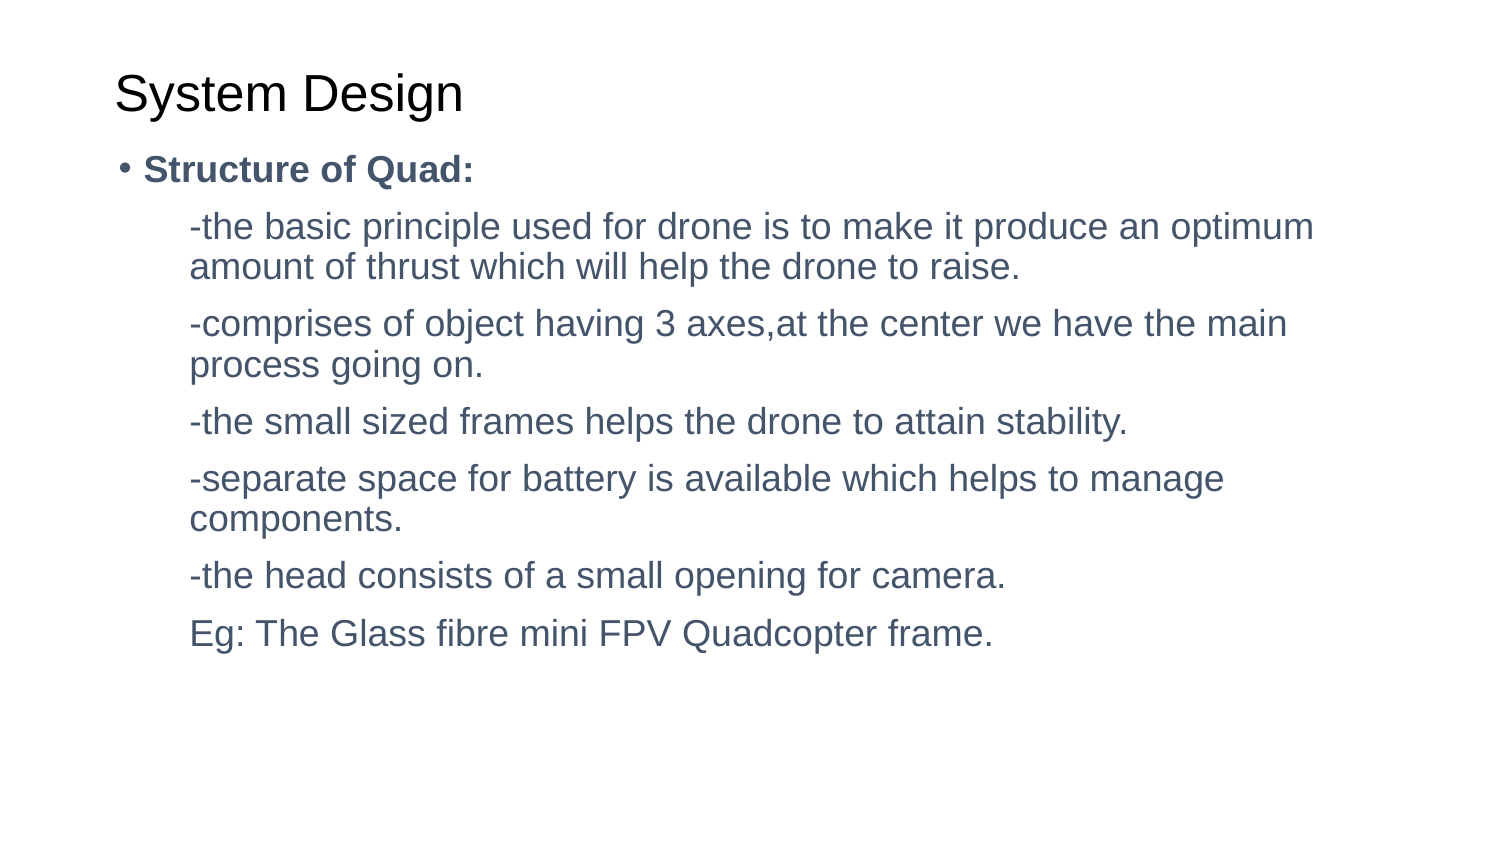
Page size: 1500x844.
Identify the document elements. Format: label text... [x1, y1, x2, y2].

list Structure of Quad: -the basic principle used for drone is to make it produce an optimum amount of thrust which will help the drone to raise. -comprises of object having 3 axes,at the center we have the main process going on. -the small sized frames helps the drone to attain stability. -separate space for battery is available which helps to manage components. -the head consists of a small opening for camera. Eg: The Glass fibre mini FPV Quadcopter frame. [103, 144, 1397, 760]
title System Design [103, 44, 1397, 144]
